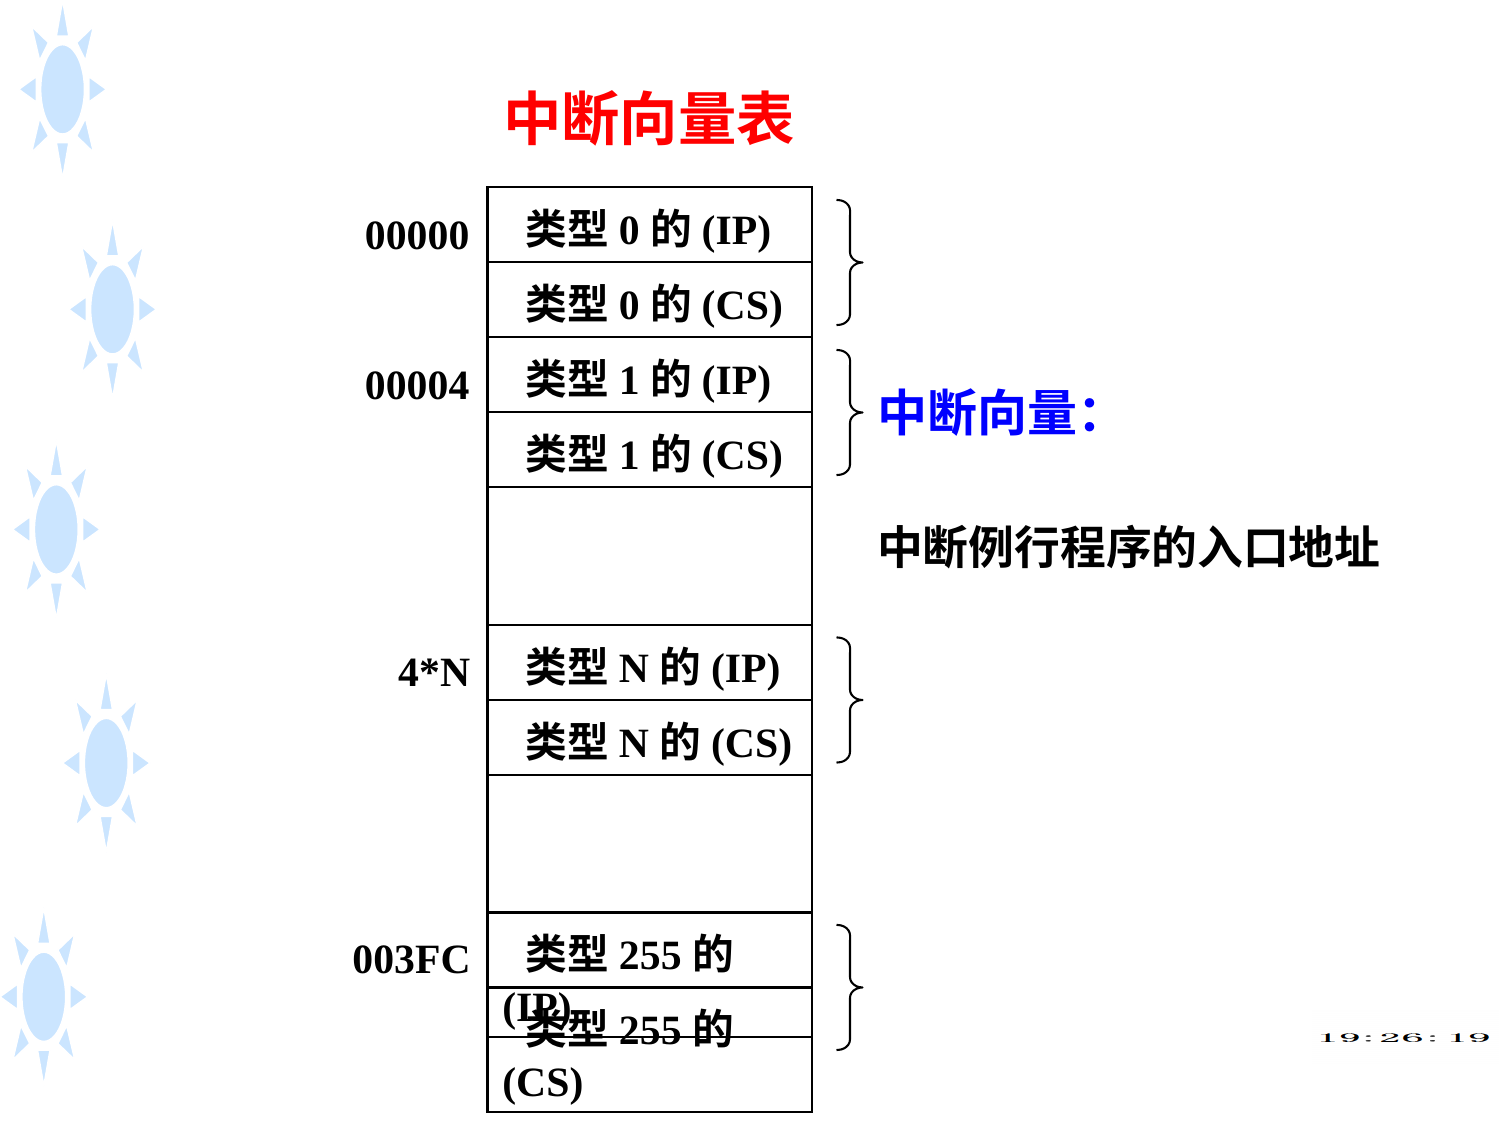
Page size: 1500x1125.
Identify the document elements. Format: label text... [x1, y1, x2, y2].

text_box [337, 187, 863, 1065]
text_box 中断向量： 中断例行程序的入口地址 [866, 362, 1425, 582]
text_box 中断向量表 [488, 75, 810, 160]
